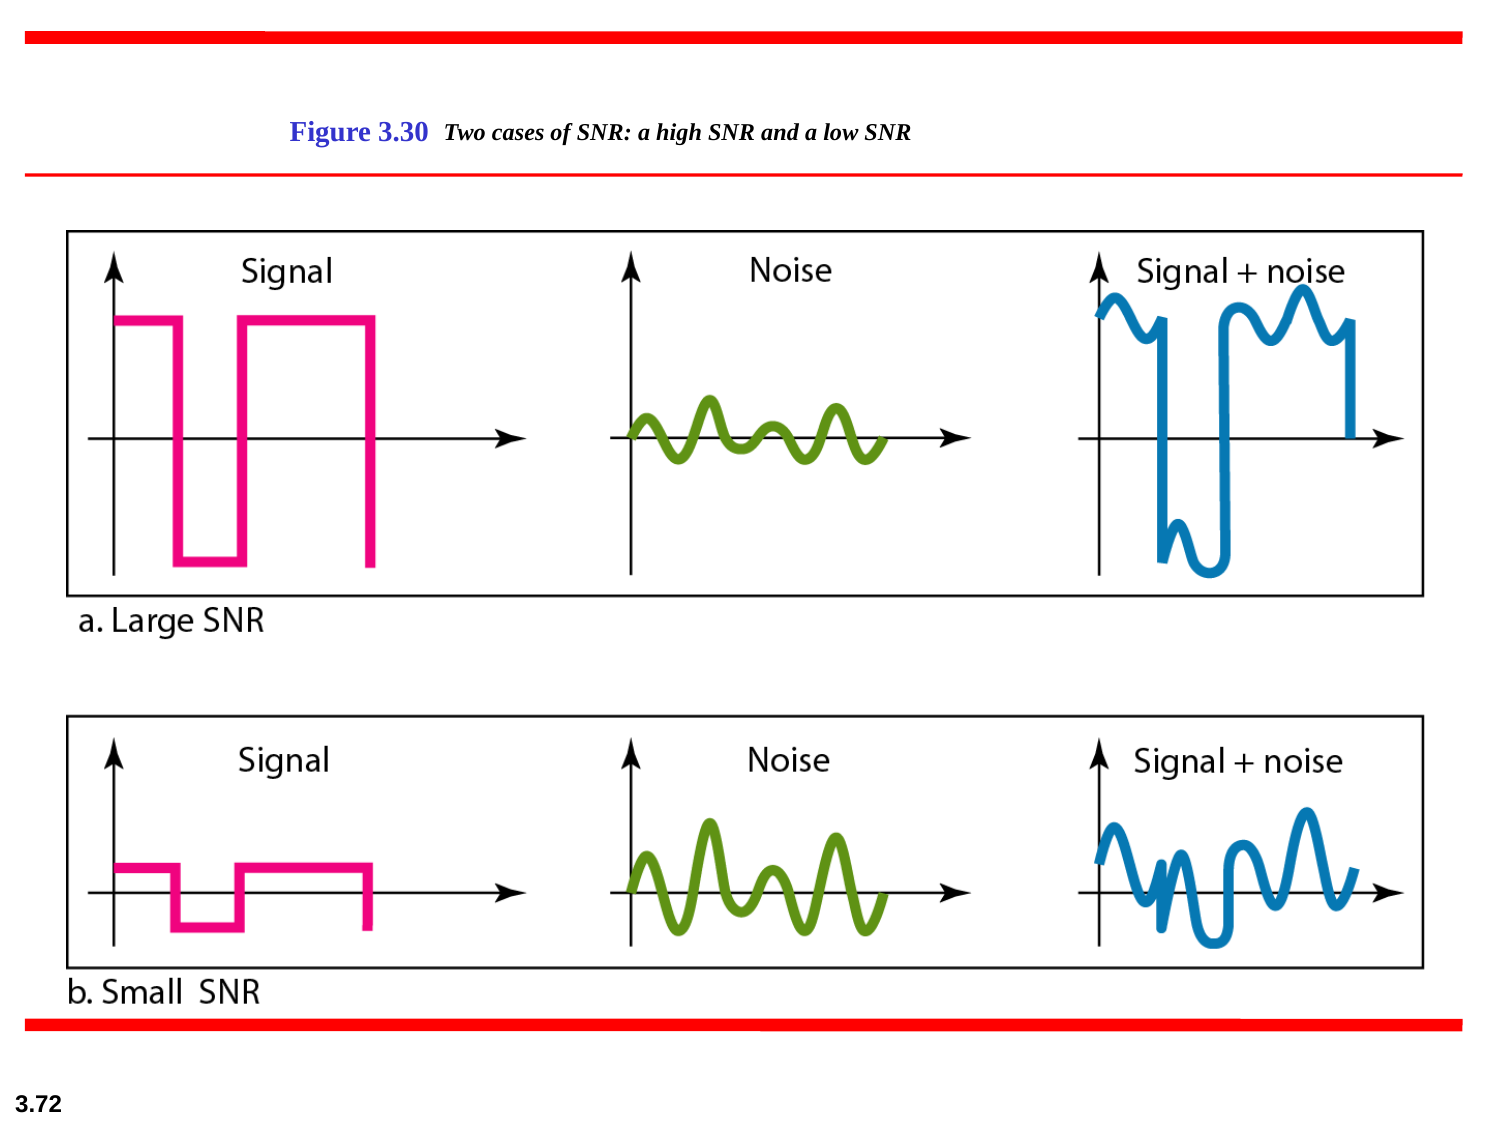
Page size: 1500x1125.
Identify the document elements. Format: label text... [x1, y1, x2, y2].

picture [66, 230, 1426, 1013]
slide_number 3.72 [0, 1049, 313, 1125]
text_box Figure 3.30 Two cases of SNR: a high SNR and a low SNR [274, 75, 928, 155]
